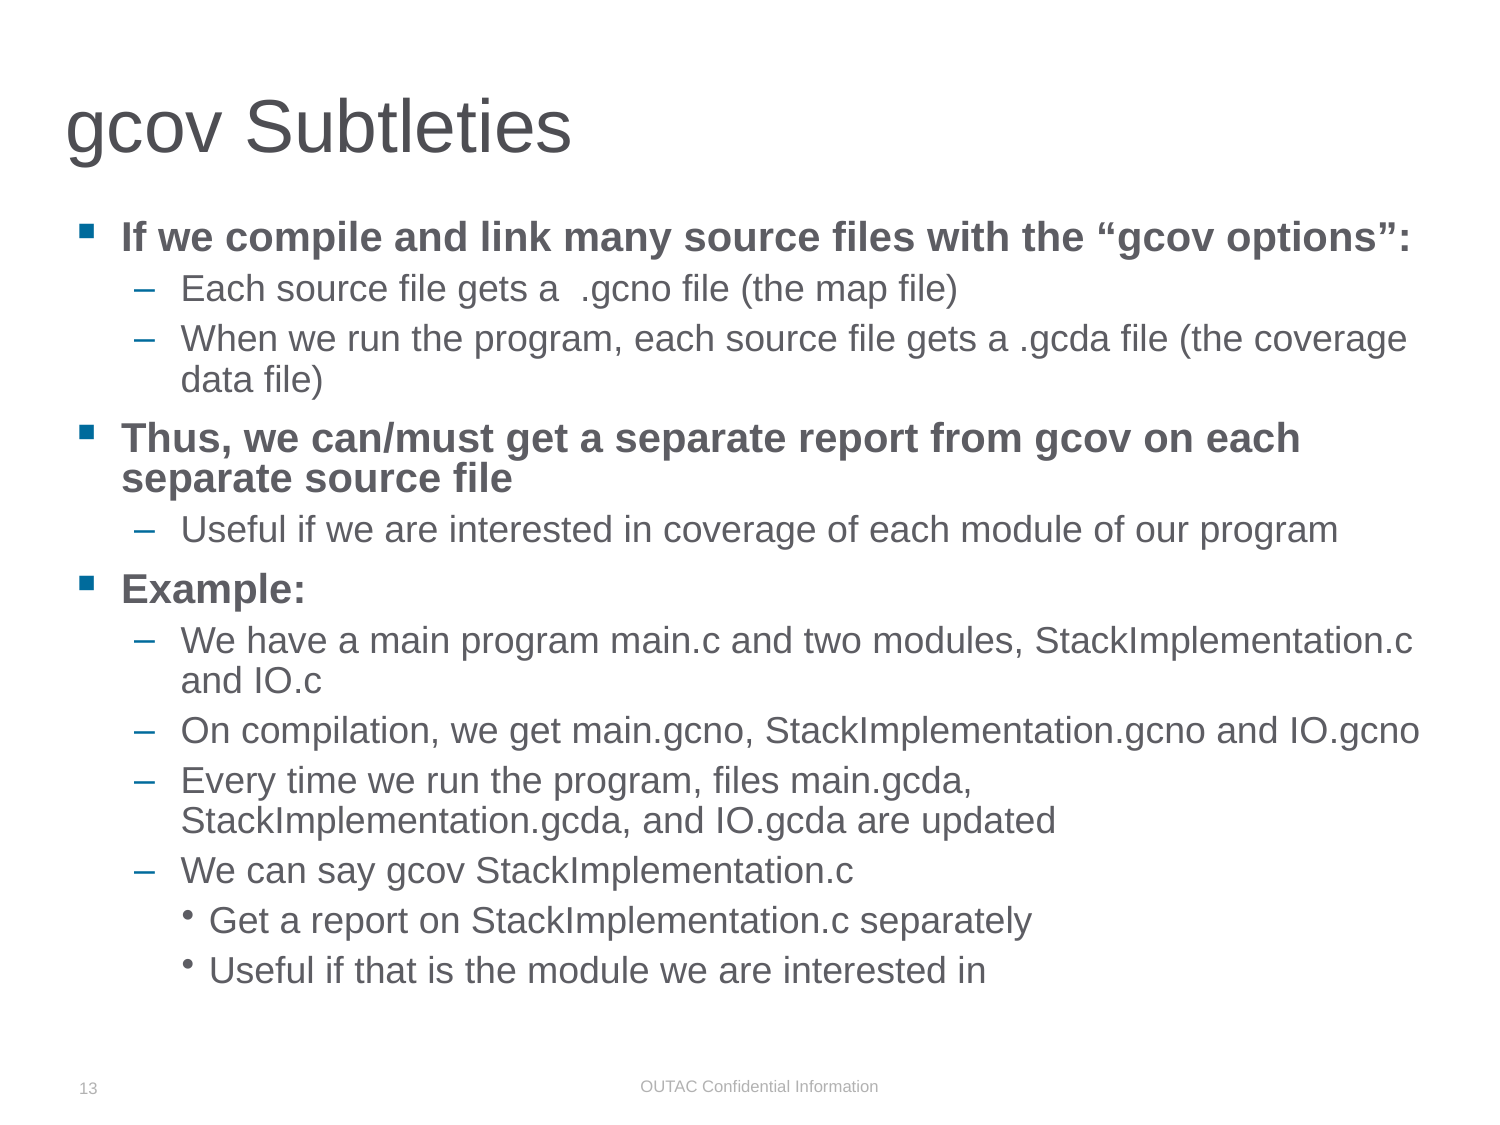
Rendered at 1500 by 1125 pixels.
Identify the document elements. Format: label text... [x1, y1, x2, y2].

title gcov Subtleties [50, 24, 1450, 175]
list If we compile and link many source files with the “gcov options”: Each source file gets a .gcno file (the map file) When we run the program, each source file gets a .gcda file (the coverage data file) Thus, we can/must get a separate report from gcov on each separate source file Useful if we are interested in coverage of each module of our program Example: We have a main program main.c and two modules, StackImplementation.c and IO.c On compilation, we get main.gcno, StackImplementation.gcno and IO.gcno Every time we run the program, files main.gcda, StackImplementation.gcda, and IO.gcda are updated We can say gcov StackImplementation.c Get a report on StackImplementation.c separately Useful if that is the module we are interested in [62, 212, 1438, 1038]
slide_number 13 [64, 1070, 415, 1111]
